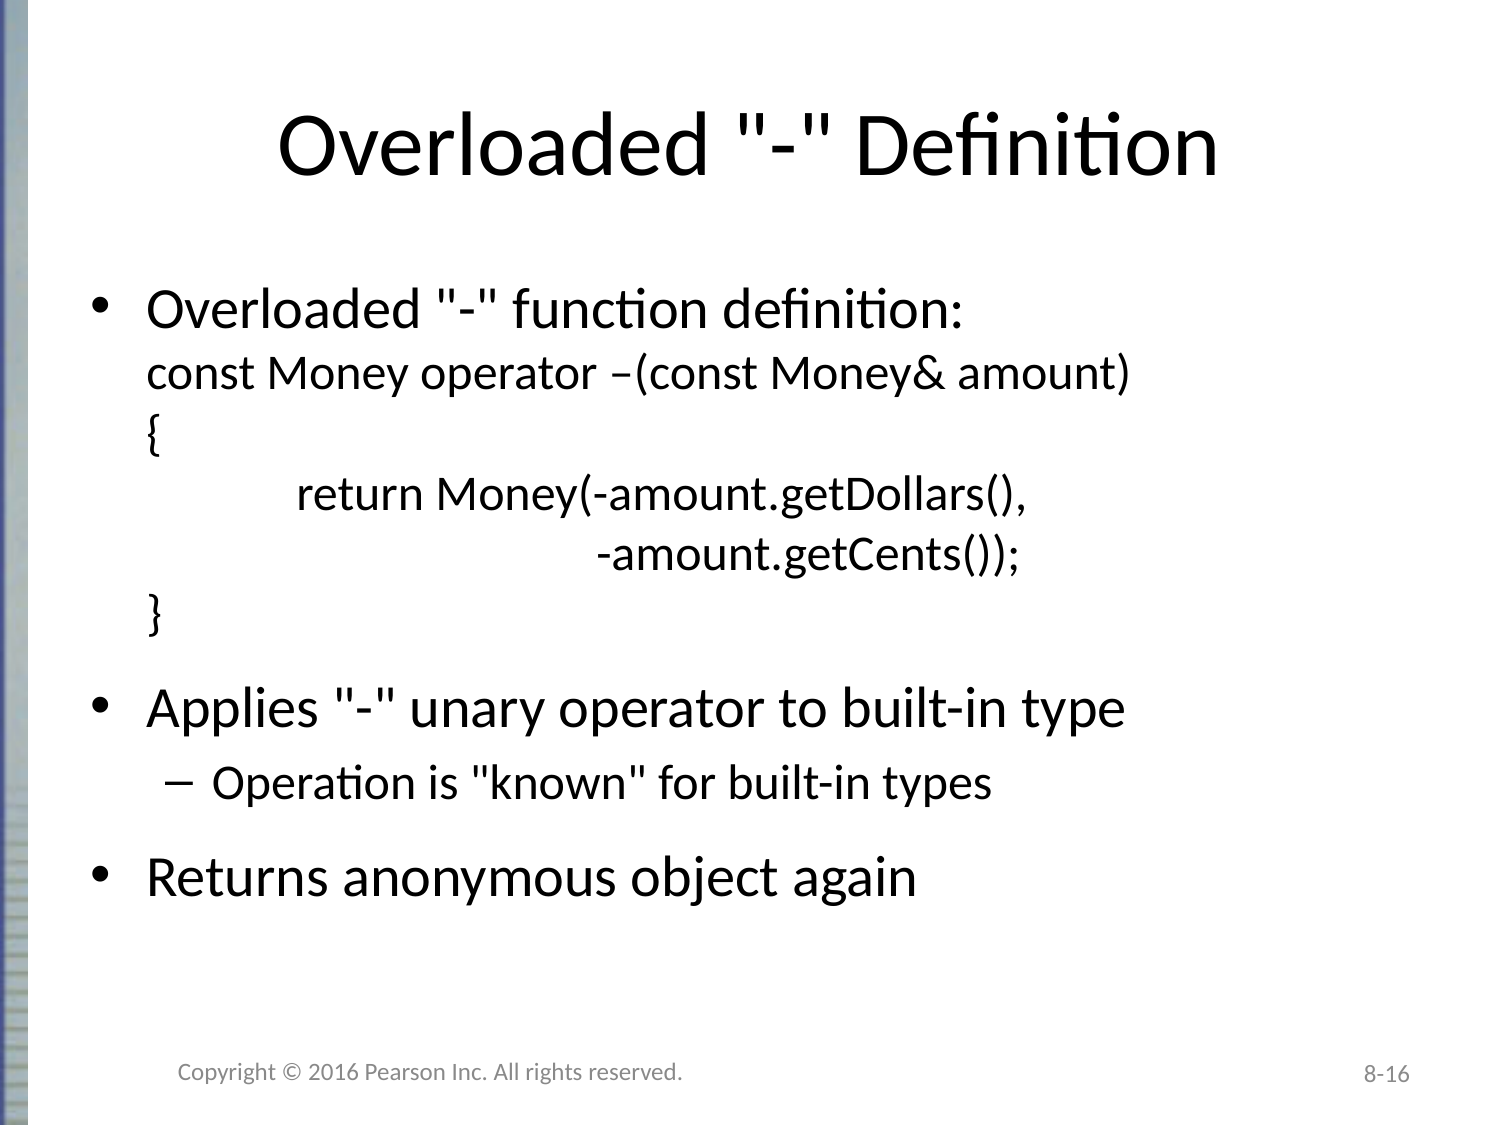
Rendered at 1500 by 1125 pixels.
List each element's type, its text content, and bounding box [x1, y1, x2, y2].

list Overloaded "-" function definition: const Money operator –(const Money& amount) { return Money(-amount.getDollars(), -amount.getCents()); } Applies "-" unary operator to built-in type Operation is "known" for built-in types Returns anonymous object again [75, 262, 1425, 1005]
slide_number 8-16 [1074, 1042, 1425, 1103]
title Overloaded "-" Definition [75, 45, 1425, 233]
footer Copyright © 2016 Pearson Inc. All rights reserved. [75, 1040, 788, 1100]
picture [0, 0, 28, 1125]
